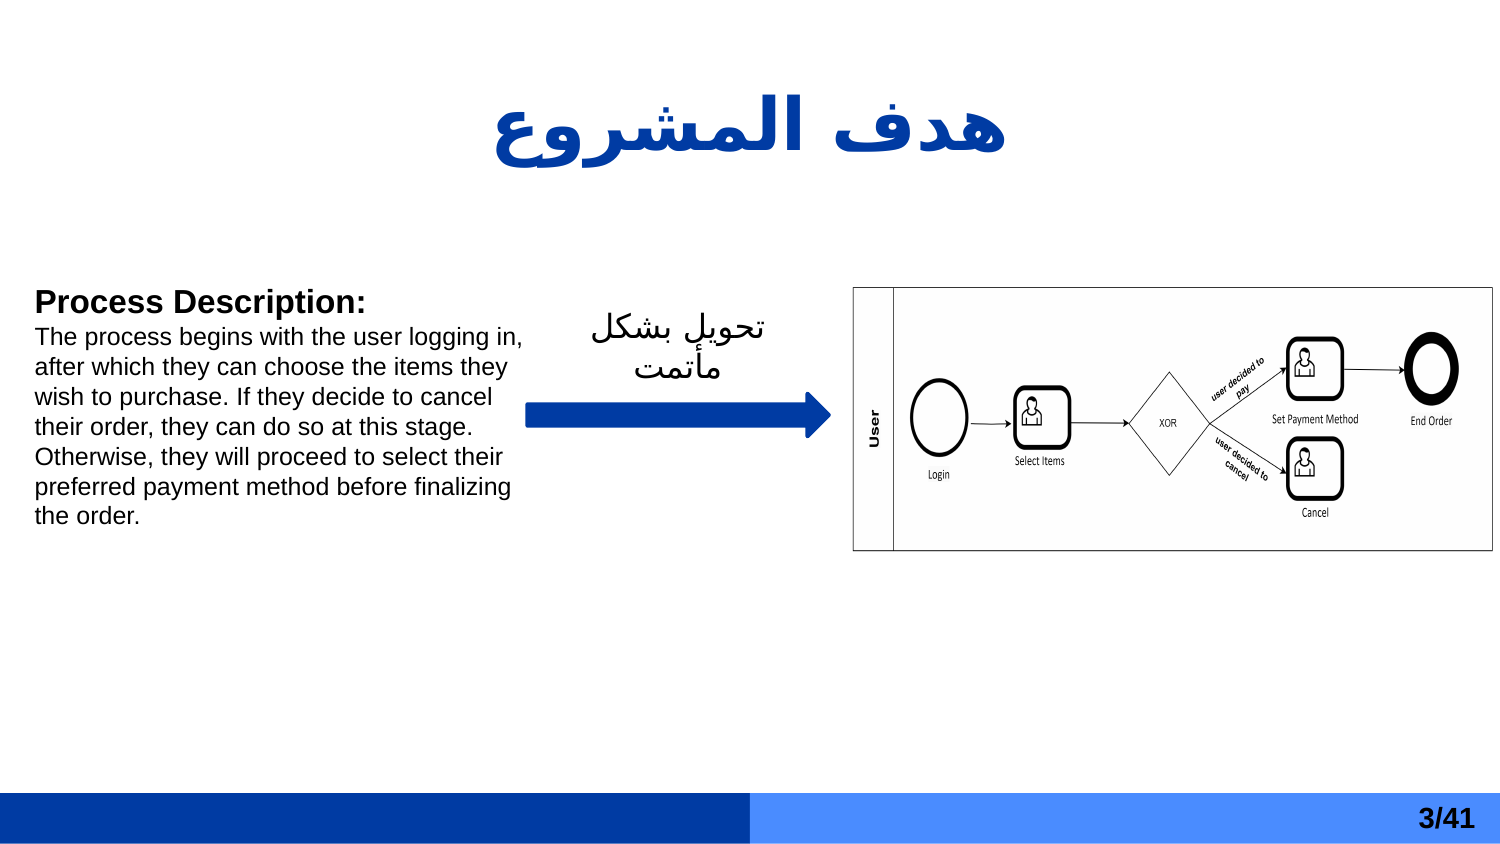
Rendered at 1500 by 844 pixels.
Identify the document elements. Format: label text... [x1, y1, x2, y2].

title هدف المشروع [117, 62, 1383, 157]
picture [845, 278, 1500, 561]
text_box Process Description: The process begins with the user logging in, after which they can choose the items they wish to purchase. If they decide to cancel their order, they can do so at this stage. Otherwise, they will proceed to select their preferred payment method before finalizing the order. [19, 272, 562, 538]
text_box 3/41 [1403, 791, 1500, 842]
text_box تحويل بشكل مأتمت [544, 297, 812, 393]
text_box [525, 393, 831, 439]
